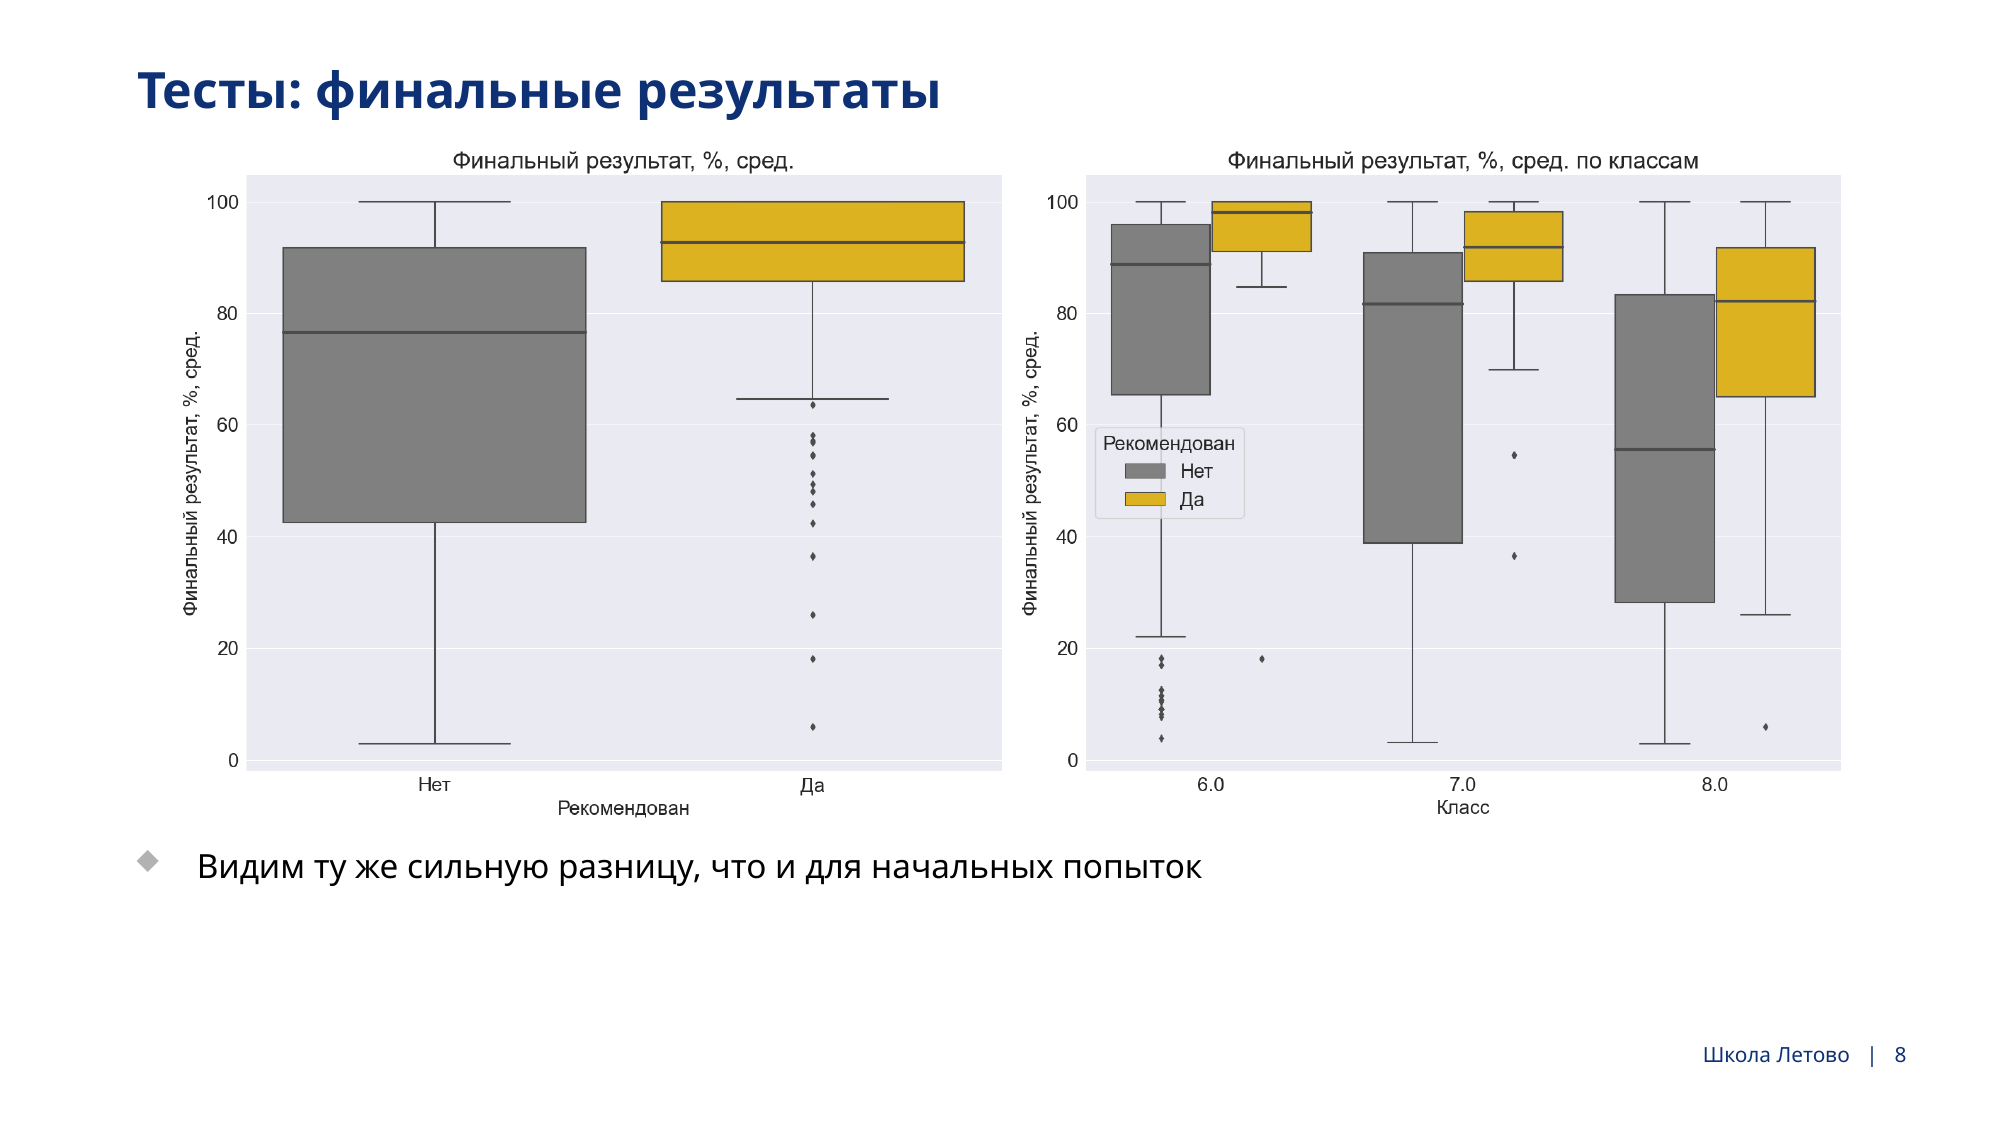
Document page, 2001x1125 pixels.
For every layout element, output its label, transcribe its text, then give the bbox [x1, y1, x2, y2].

list Видим ту же сильную разницу, что и для начальных попыток [137, 850, 1934, 1031]
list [175, 144, 1848, 825]
title Тесты: финальные результаты [137, 58, 1487, 134]
